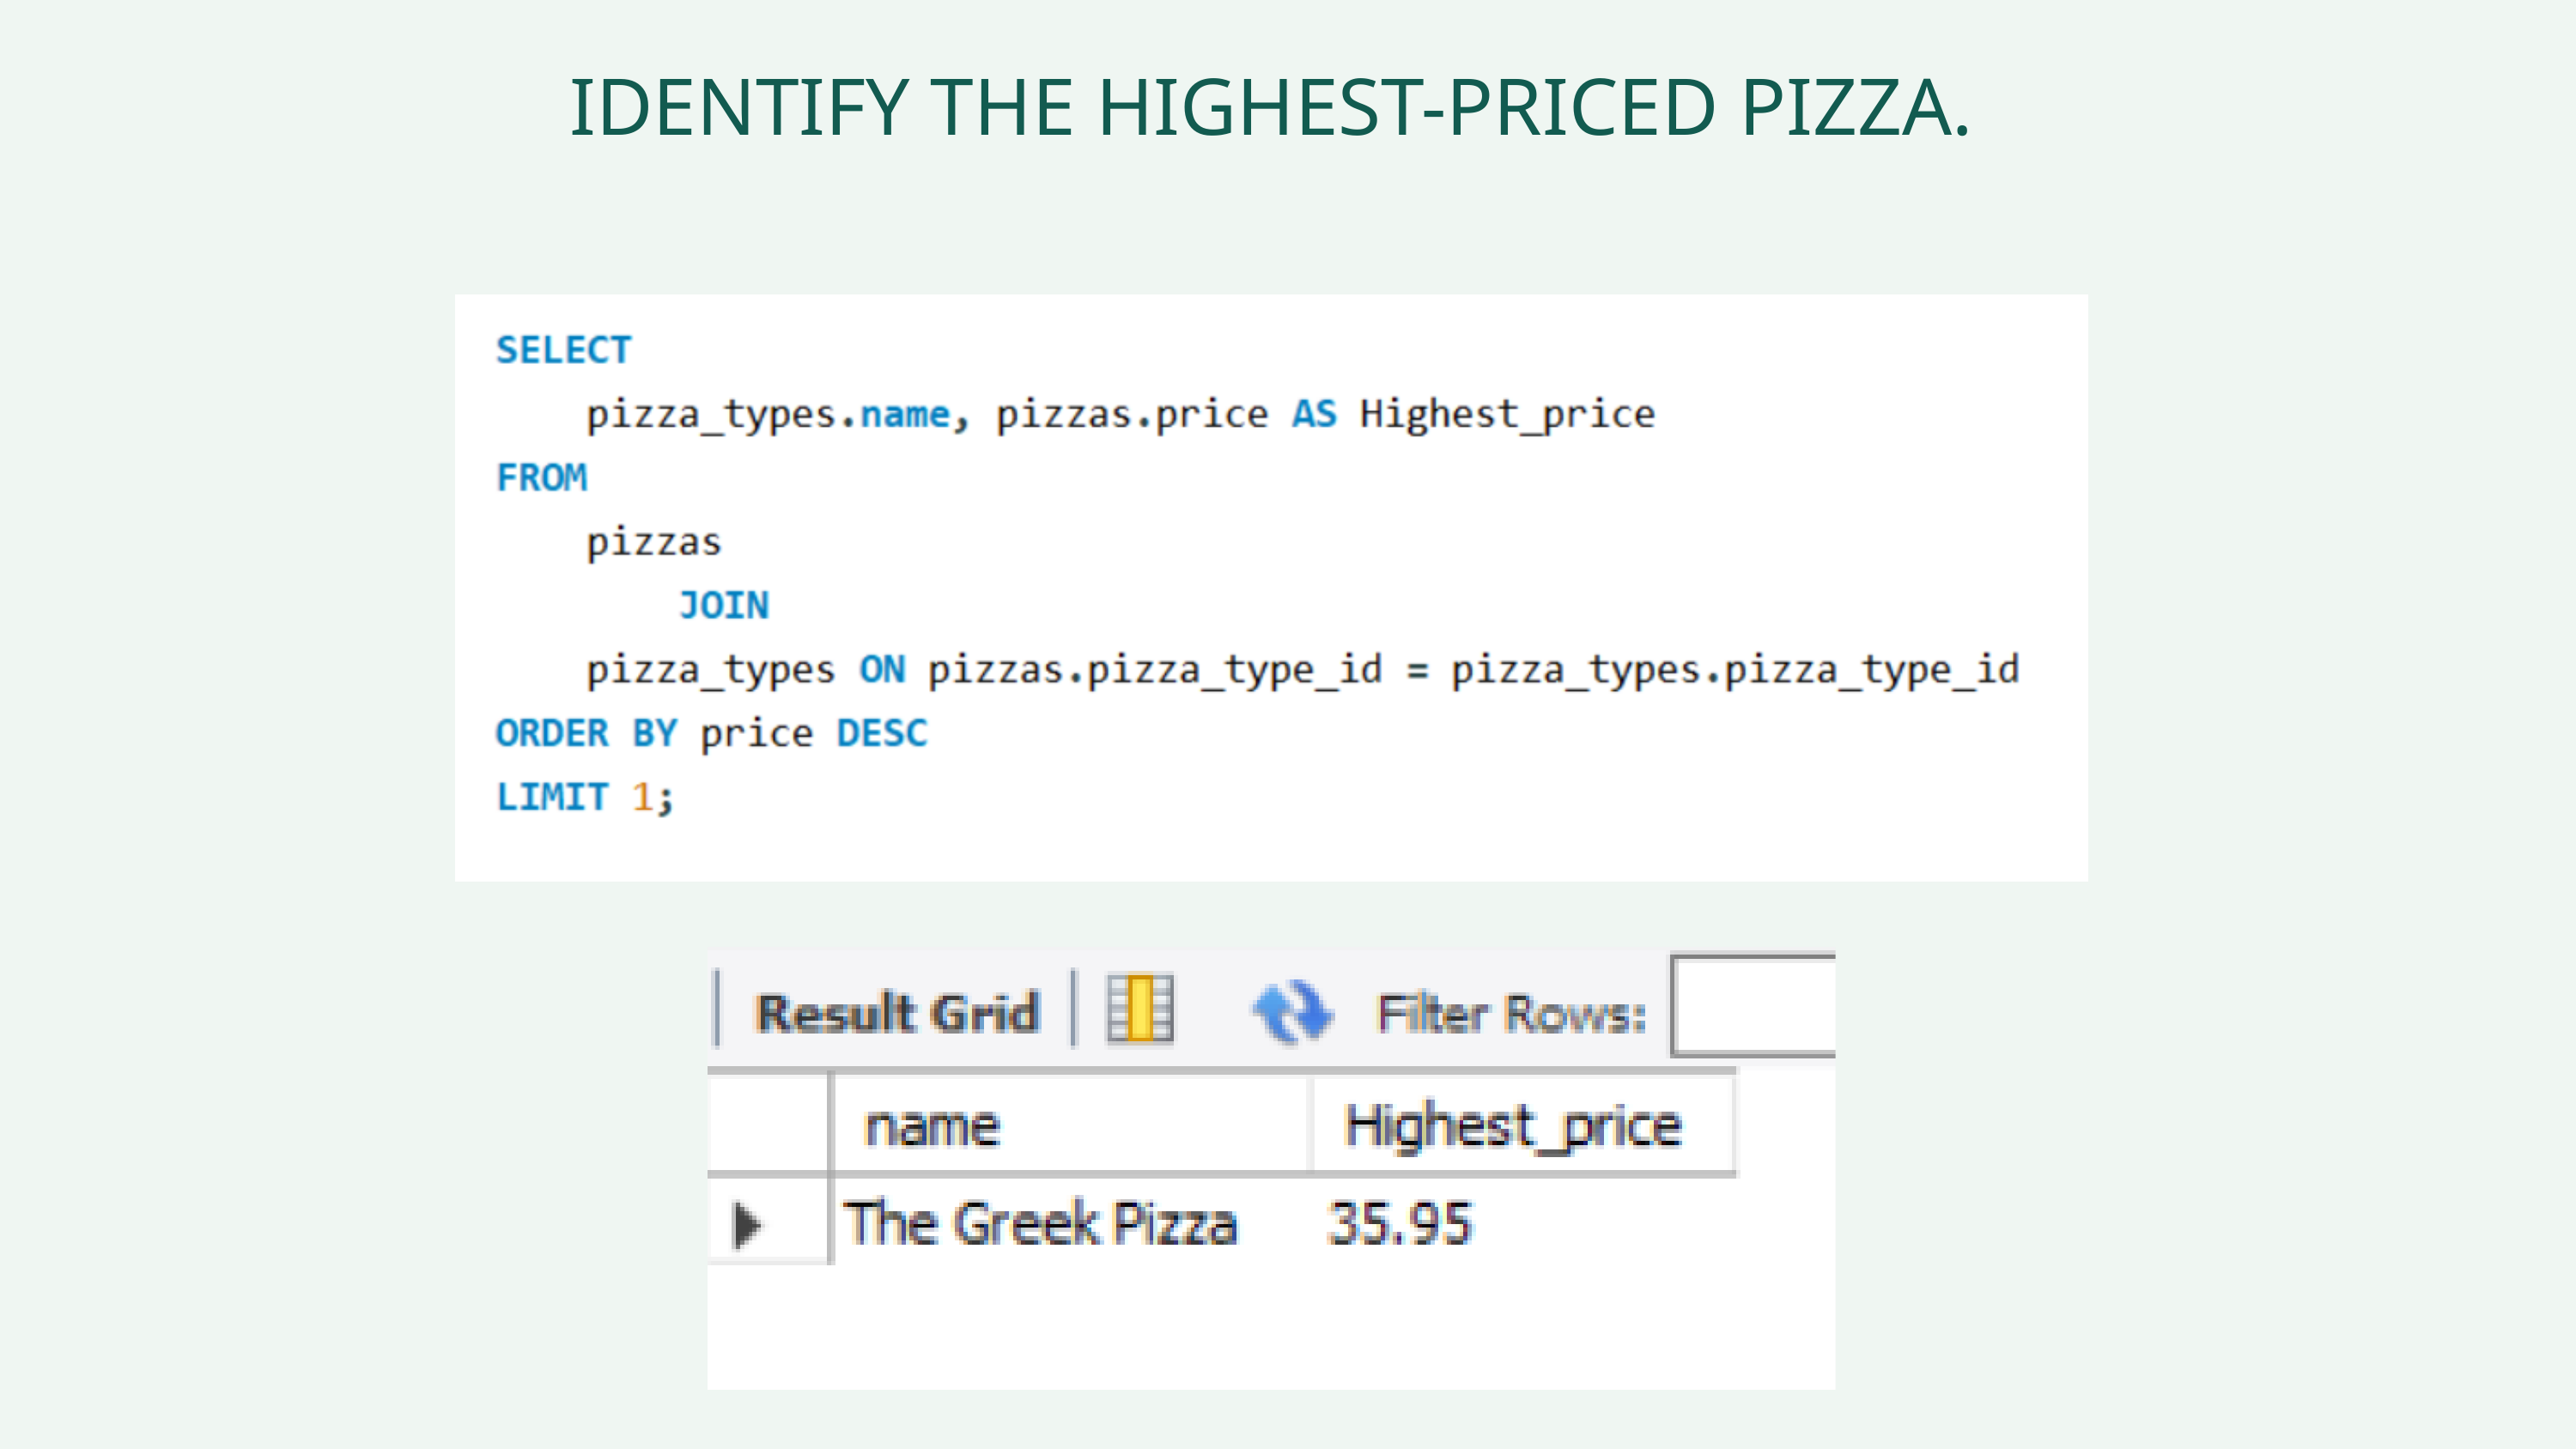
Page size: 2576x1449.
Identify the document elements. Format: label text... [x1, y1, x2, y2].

text_box IDENTIFY THE HIGHEST-PRICED PIZZA. [40, 41, 2503, 283]
text_box [708, 947, 1836, 1390]
text_box [455, 294, 2088, 882]
